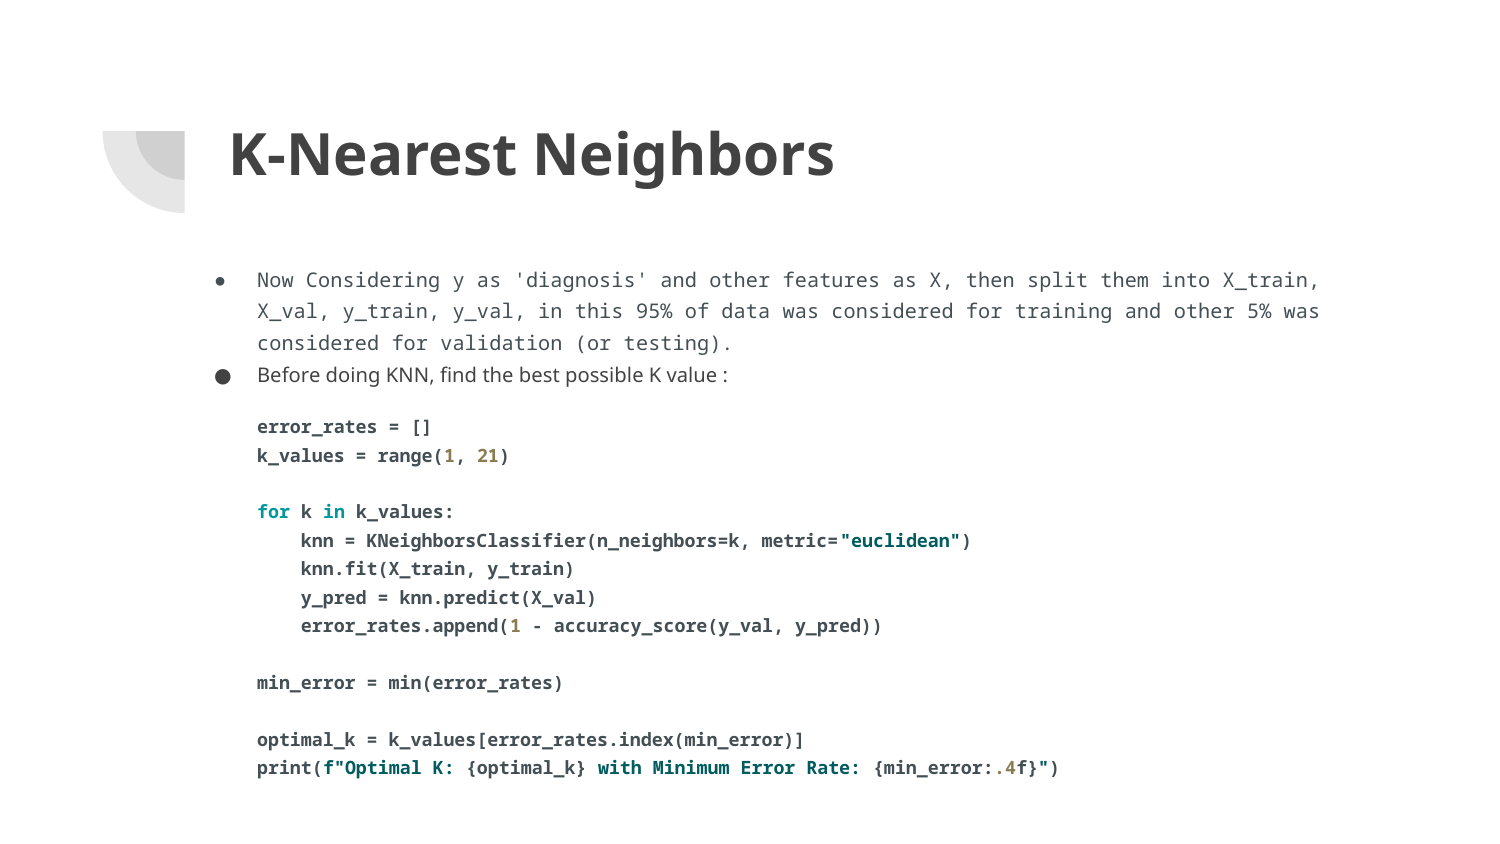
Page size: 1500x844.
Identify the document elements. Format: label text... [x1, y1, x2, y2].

list Now Considering y as 'diagnosis' and other features as X, then split them into X_train, X_val, y_train, y_val, in this 95% of data was considered for training and other 5% was considered for validation (or testing). Before doing KNN, find the best possible K value : error_rates = [] k_values = range(1, 21) # Test k from 1 to 20 for k in k_values: knn = KNeighborsClassifier(n_neighbors=k, metric="euclidean") knn.fit(X_train, y_train) y_pred = knn.predict(X_val) error_rates.append(1 - accuracy_score(y_val, y_pred)) min_error = min(error_rates) optimal_k = k_values[error_rates.index(min_error)] print(f"Optimal K: {optimal_k} with Minimum Error Rate: {min_error:.4f}") [176, 246, 1405, 799]
title K-Nearest Neighbors [213, 98, 1368, 246]
